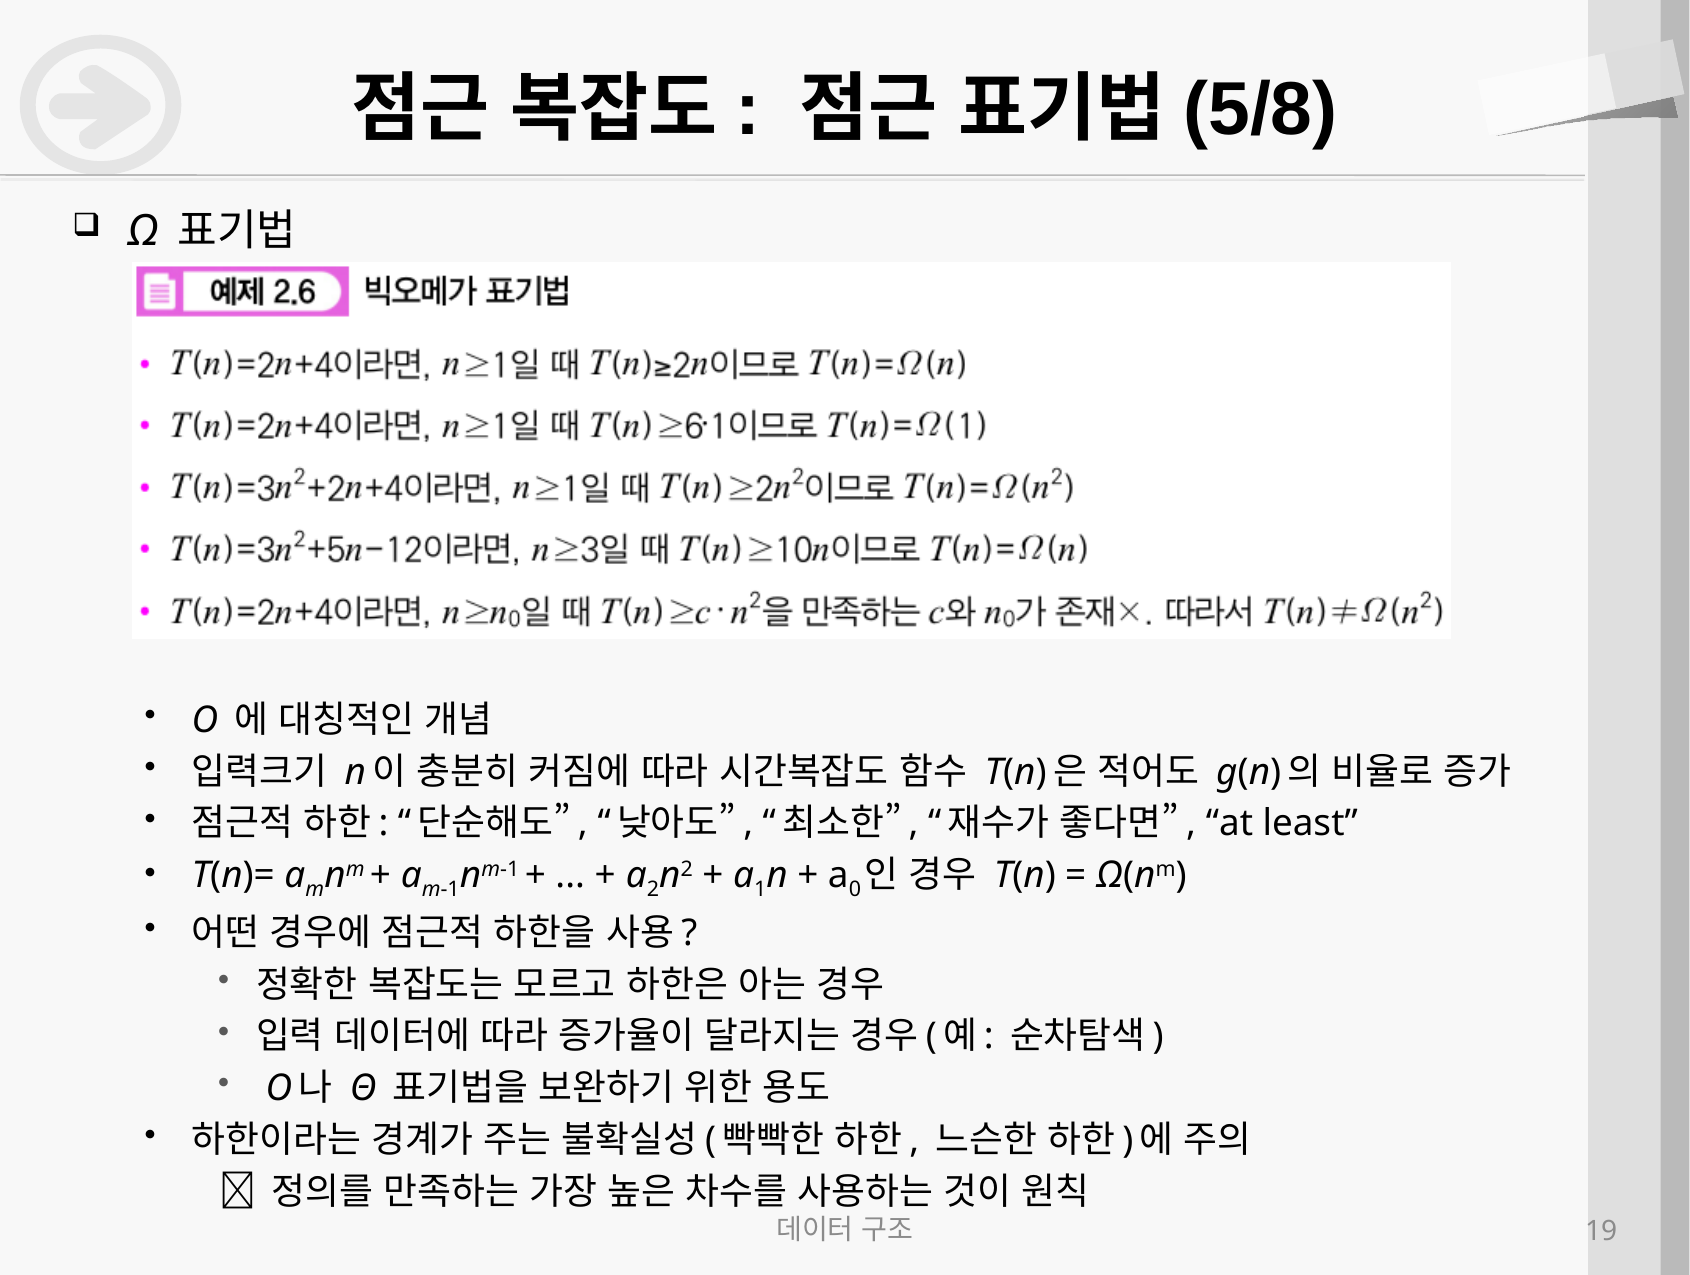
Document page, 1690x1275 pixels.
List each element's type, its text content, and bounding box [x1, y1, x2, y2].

title 점근 복잡도: 점근 표기법(5/8) [57, 28, 1633, 181]
footer 데이터 구조 [577, 1225, 1113, 1260]
picture [132, 262, 1452, 640]
slide_number 19 [1238, 1225, 1633, 1260]
list Ω 표기법 O 에 대칭적인 개념 입력크기 n이 충분히 커짐에 따라 시간복잡도 함수 T(n)은 적어도 g(n)의 비율로 증가 점근적 하한: “단순해도”, “낮아도”, “최소한”, “재수가 좋다면”, “at least” T(n)= amnm + am-1nm-1 + ... + a2n2 + a1n + a0인 경우 T(n) = Ω(nm) 어떤 경우에 점근적 하한을 사용? 정확한 복잡도는 모르고 하한은 아는 경우 입력 데이터에 따라 증가율이 달라지는 경우(예: 순차탐색) O나 Θ 표기법을 보완하기 위한 용도 하한이라는 경계가 주는 불확실성(빡빡한 하한, 느슨한 하한)에 주의  정의를 만족하는 가장 높은 차수를 사용하는 것이 원칙 [57, 195, 1633, 1225]
